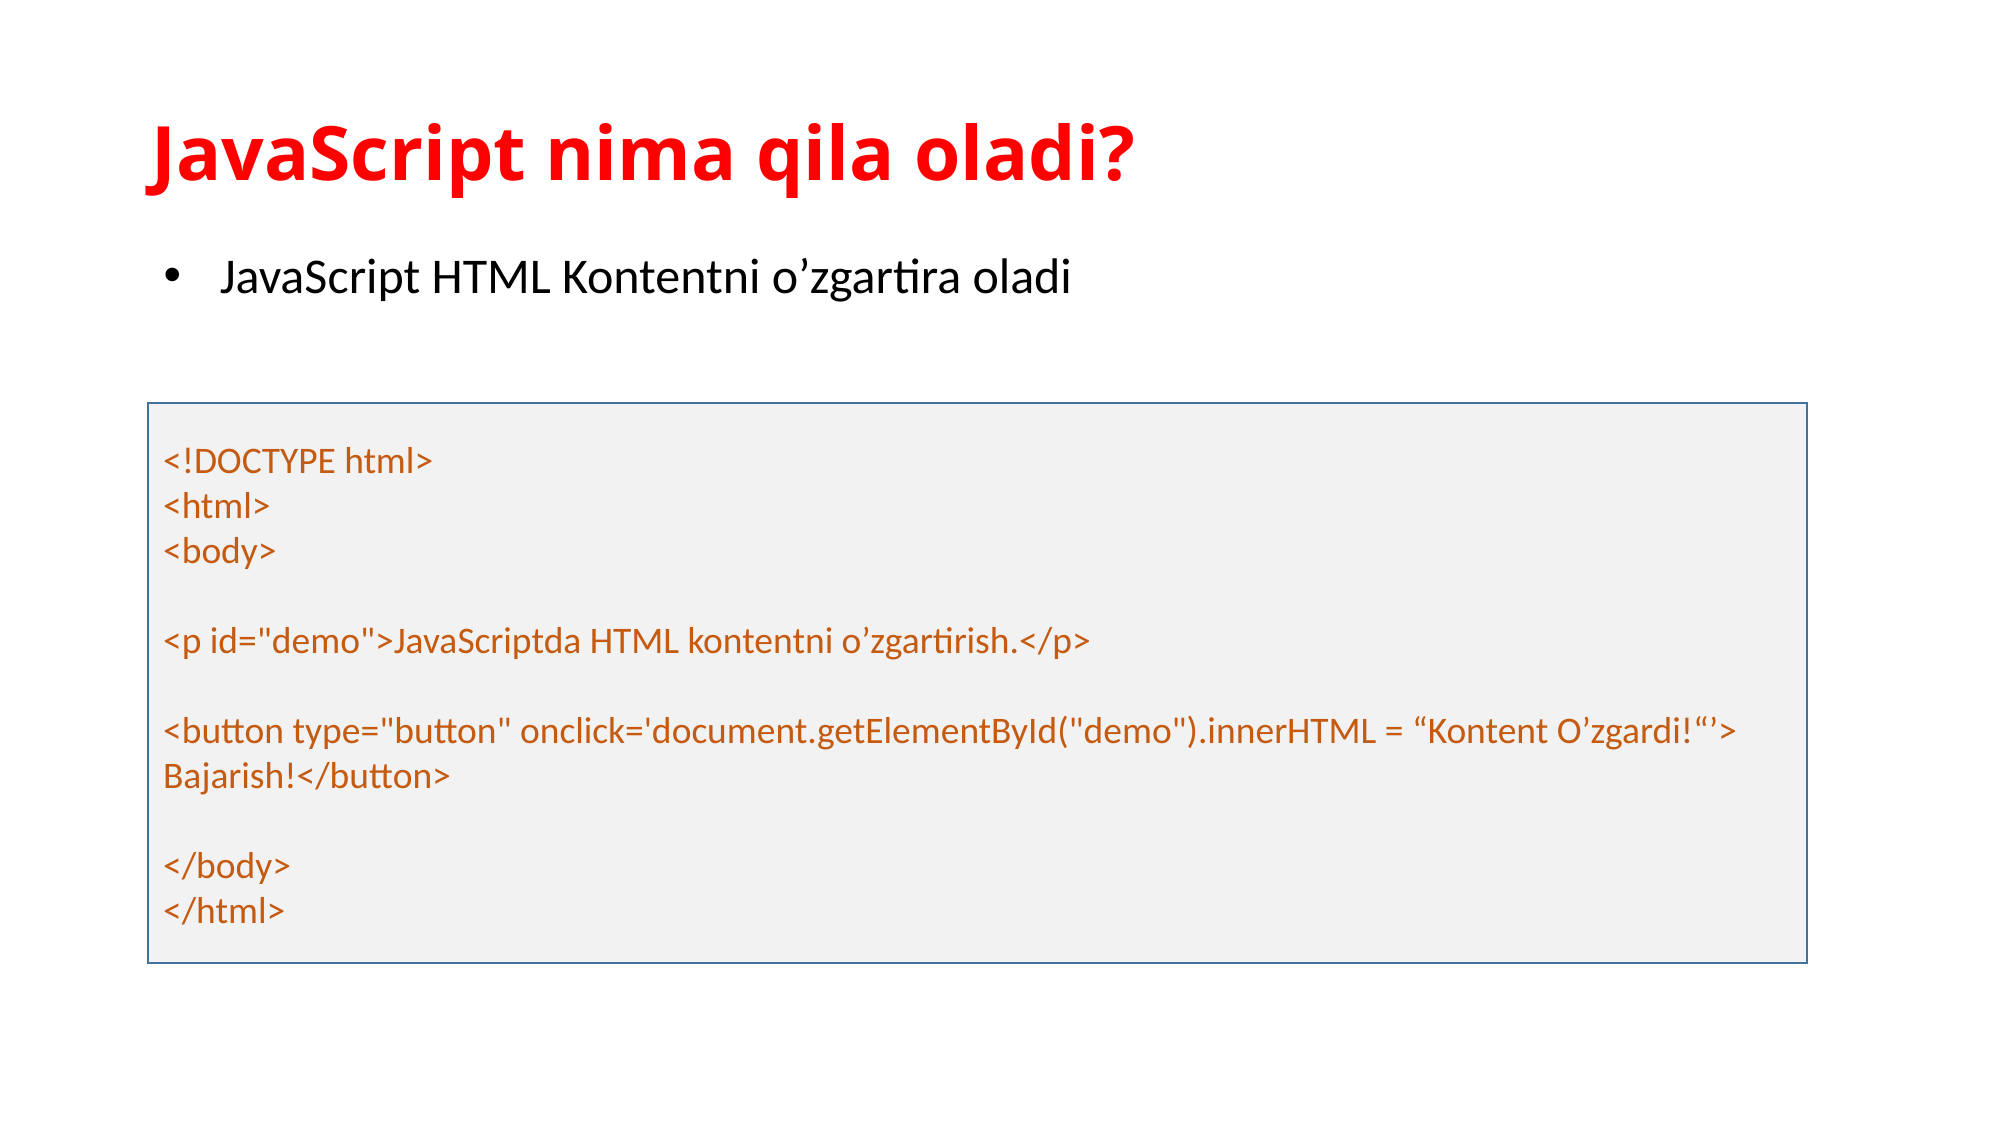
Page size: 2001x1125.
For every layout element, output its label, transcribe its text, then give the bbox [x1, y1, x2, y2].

list JavaScript HTML Kontentni o’zgartira oladi [148, 242, 1808, 335]
title JavaScript nima qila oladi? [136, 108, 1862, 204]
text_box <!DOCTYPE html> <html> <body> <p id="demo">JavaScriptda HTML kontentni o’zgartirish.</p> <button type="button" onclick='document.getElementById("demo").innerHTML = “Kontent O’zgardi!“’> Bajarish!</button> </body> </html> [147, 402, 1808, 964]
